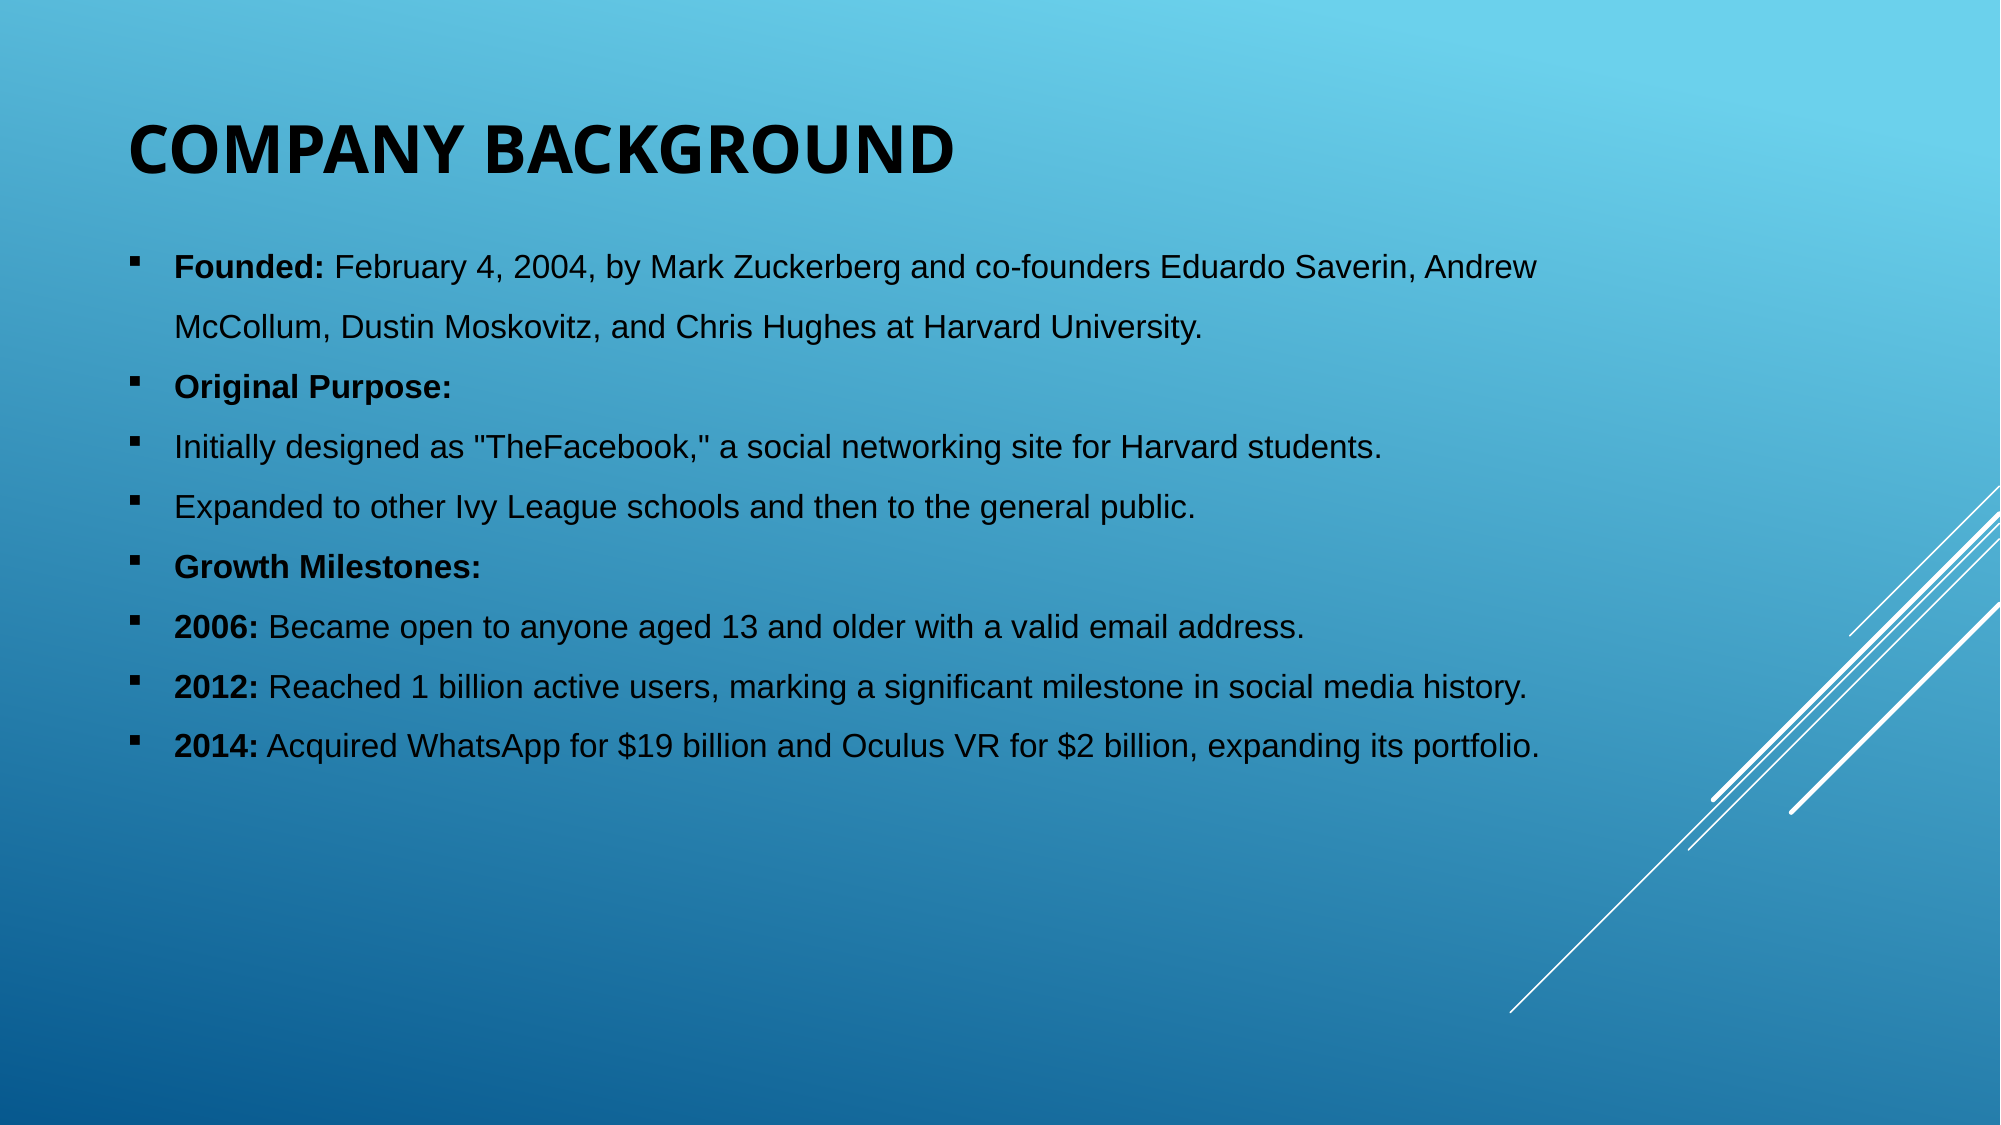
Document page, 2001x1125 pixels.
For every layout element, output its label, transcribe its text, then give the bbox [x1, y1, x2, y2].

title Company Background [112, 53, 1638, 198]
list Founded: February 4, 2004, by Mark Zuckerberg and co-founders Eduardo Saverin, Andrew McCollum, Dustin Moskovitz, and Chris Hughes at Harvard University. Original Purpose: Initially designed as "TheFacebook," a social networking site for Harvard students. Expanded to other Ivy League schools and then to the general public. Growth Milestones: 2006: Became open to anyone aged 13 and older with a valid email address. 2012: Reached 1 billion active users, marking a significant milestone in social media history. 2014: Acquired WhatsApp for $19 billion and Oculus VR for $2 billion, expanding its portfolio. [112, 198, 1688, 852]
